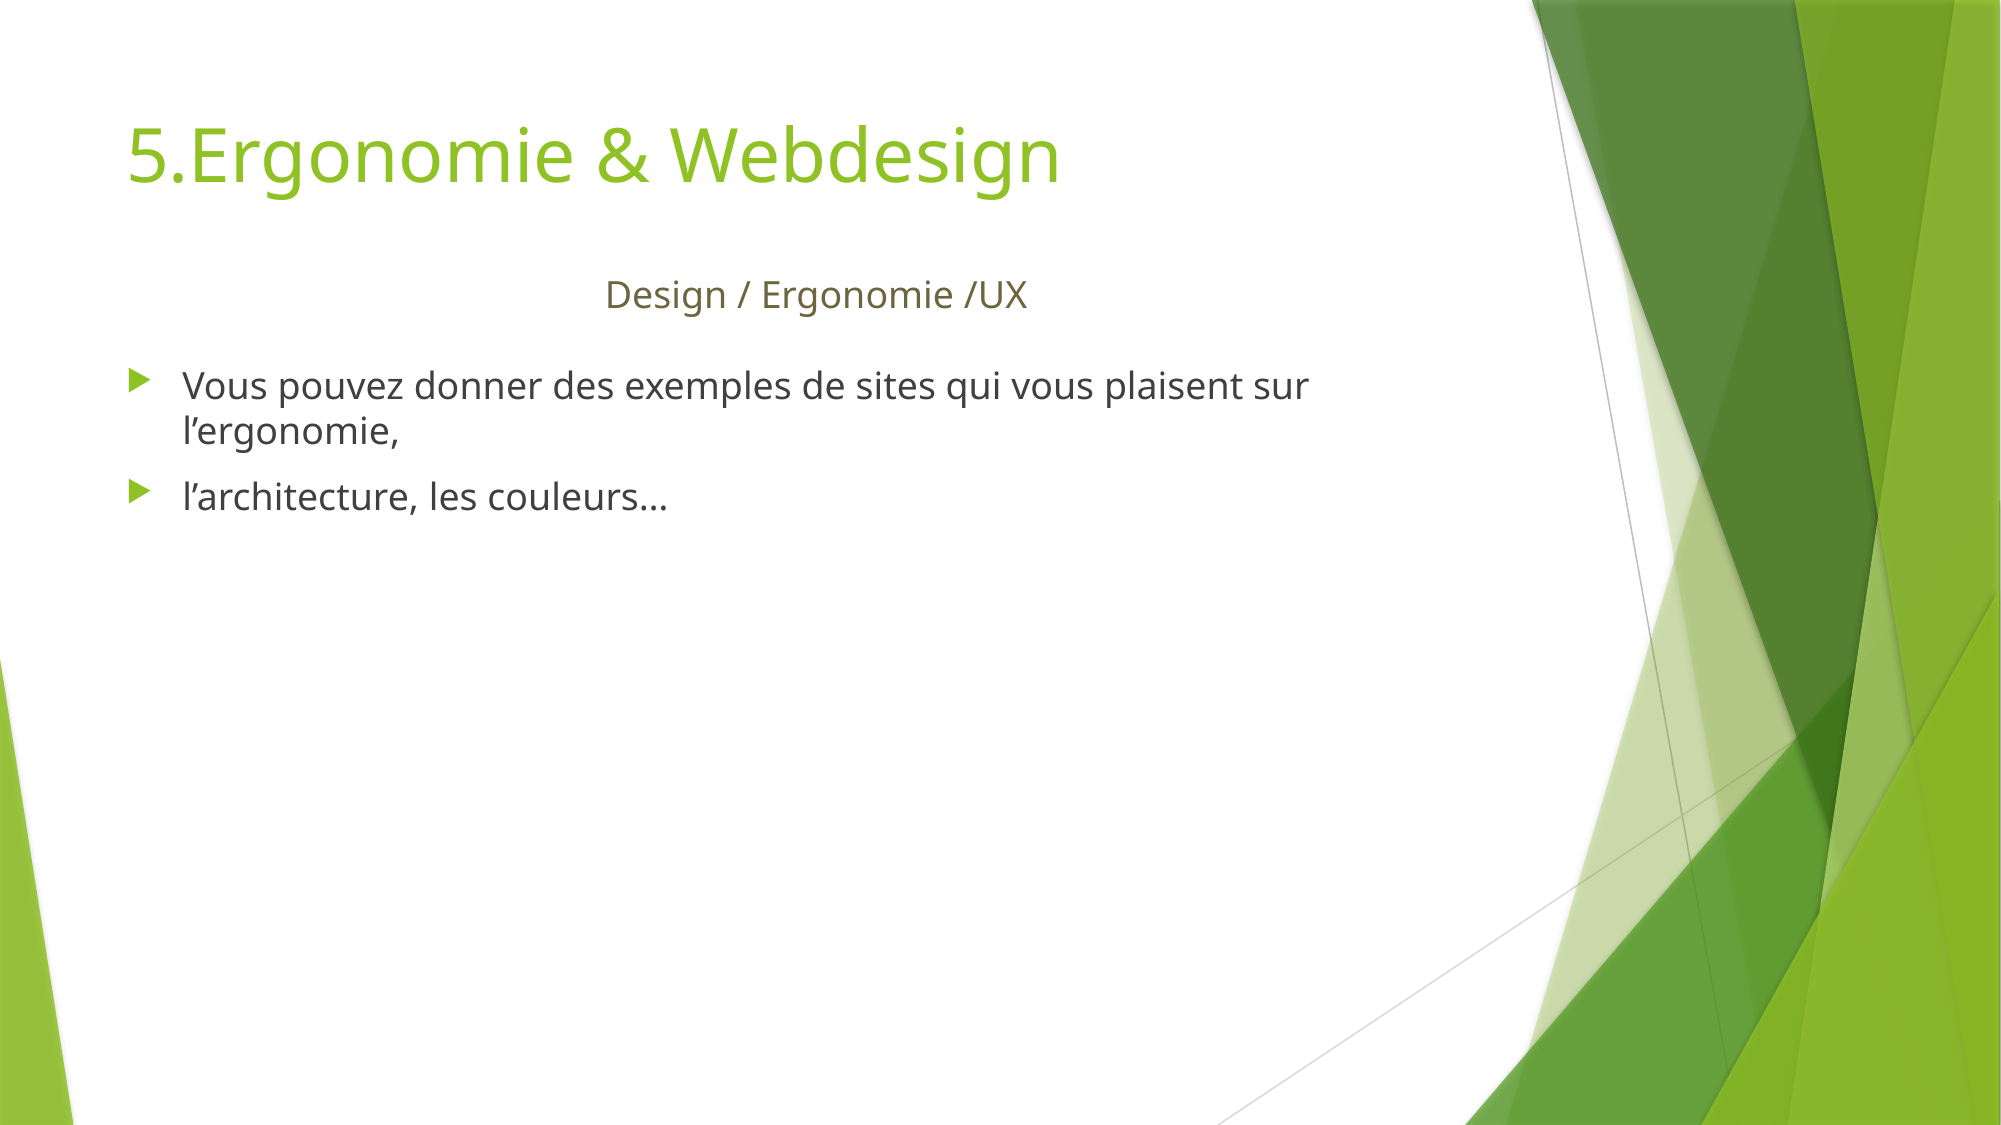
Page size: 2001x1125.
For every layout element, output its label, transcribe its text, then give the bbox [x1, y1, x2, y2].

text_box Vous pouvez donner des exemples de sites qui vous plaisent sur l’ergonomie, l’architecture, les couleurs… [111, 354, 1522, 992]
text_box Design / Ergonomie /UX [418, 263, 1214, 324]
text_box 5.Ergonomie & Webdesign [111, 99, 1522, 317]
